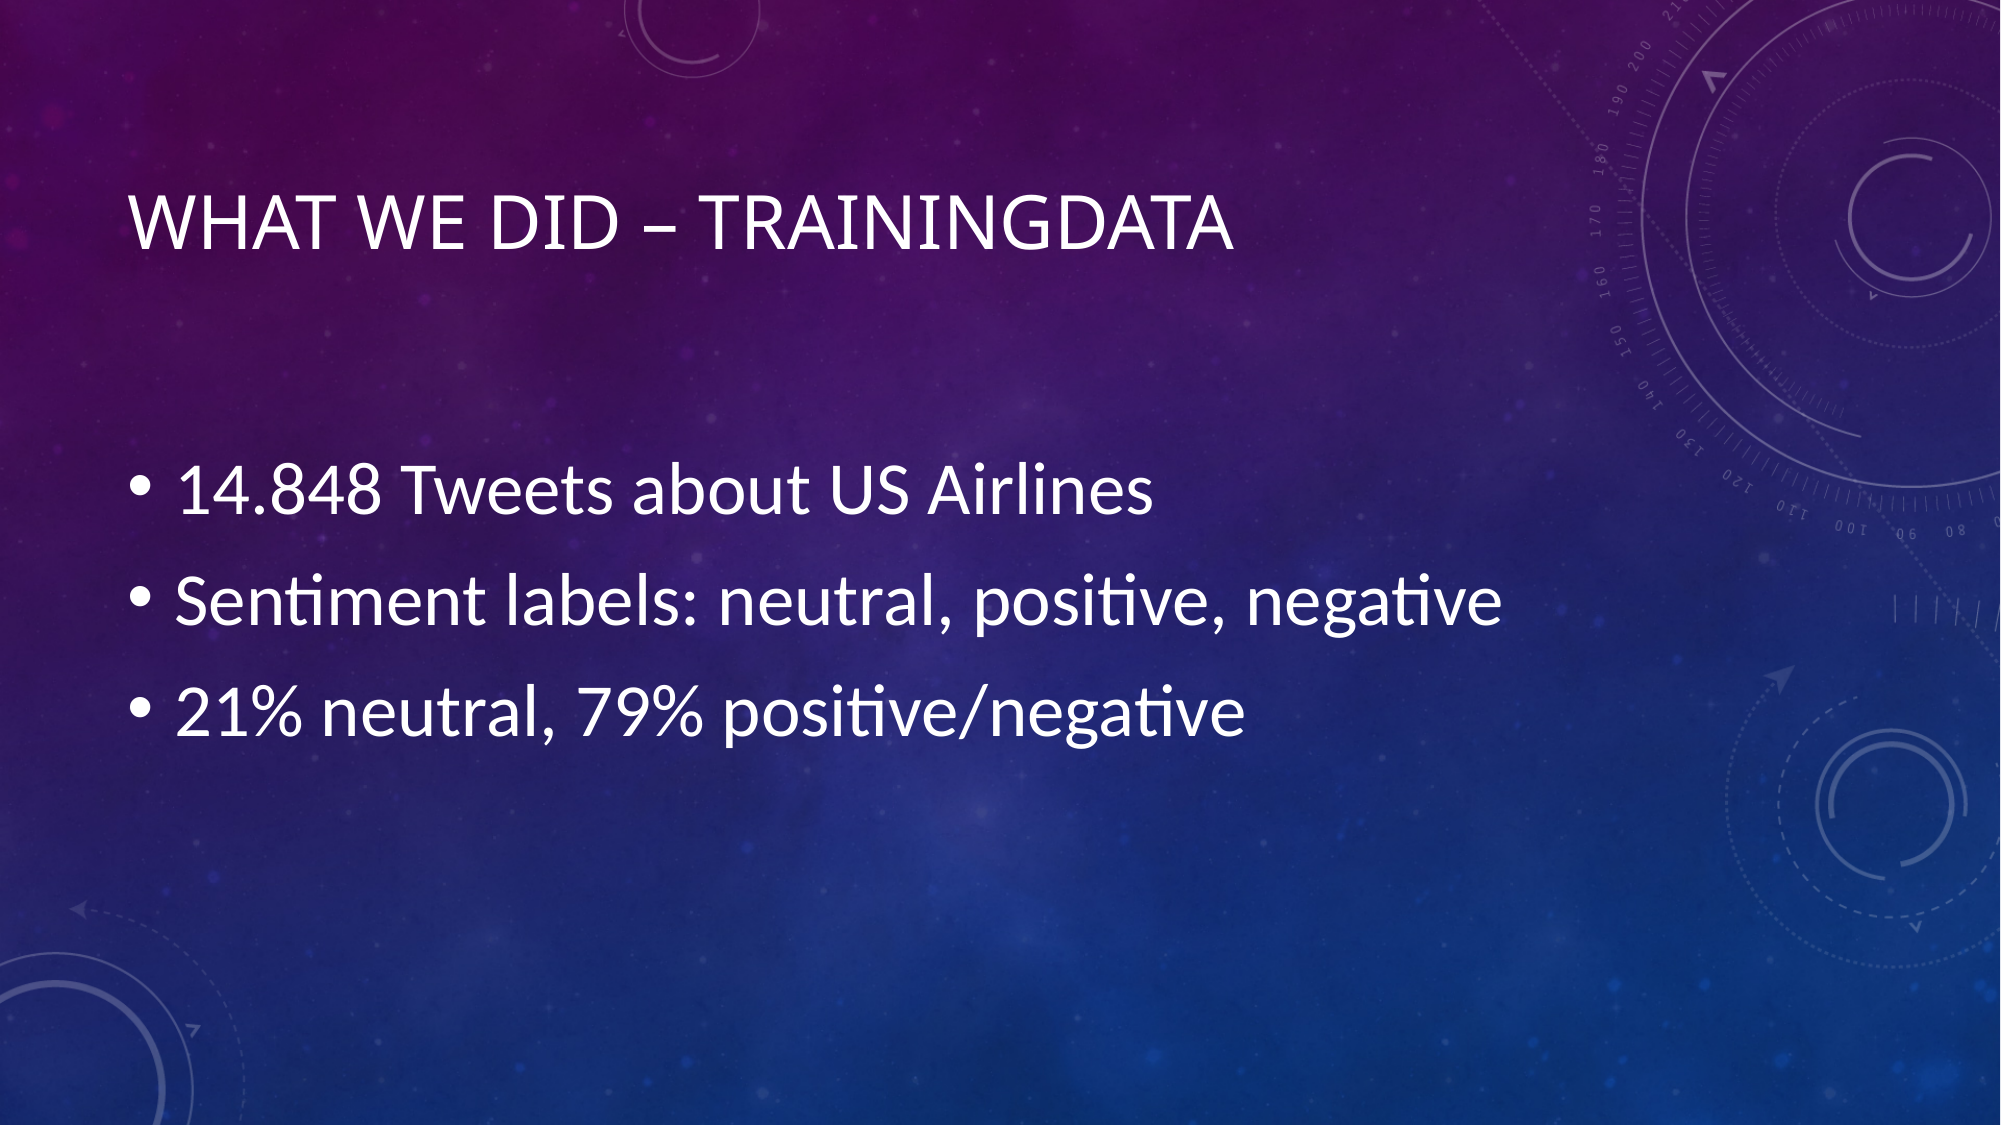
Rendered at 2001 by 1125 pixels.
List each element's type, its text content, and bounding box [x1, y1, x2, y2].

list 14.848 Tweets about US Airlines Sentiment labels: neutral, positive, negative 21% neutral, 79% positive/negative [112, 351, 1775, 950]
picture [0, 0, 2001, 1125]
title What we did – trainingdata [112, 99, 1775, 339]
